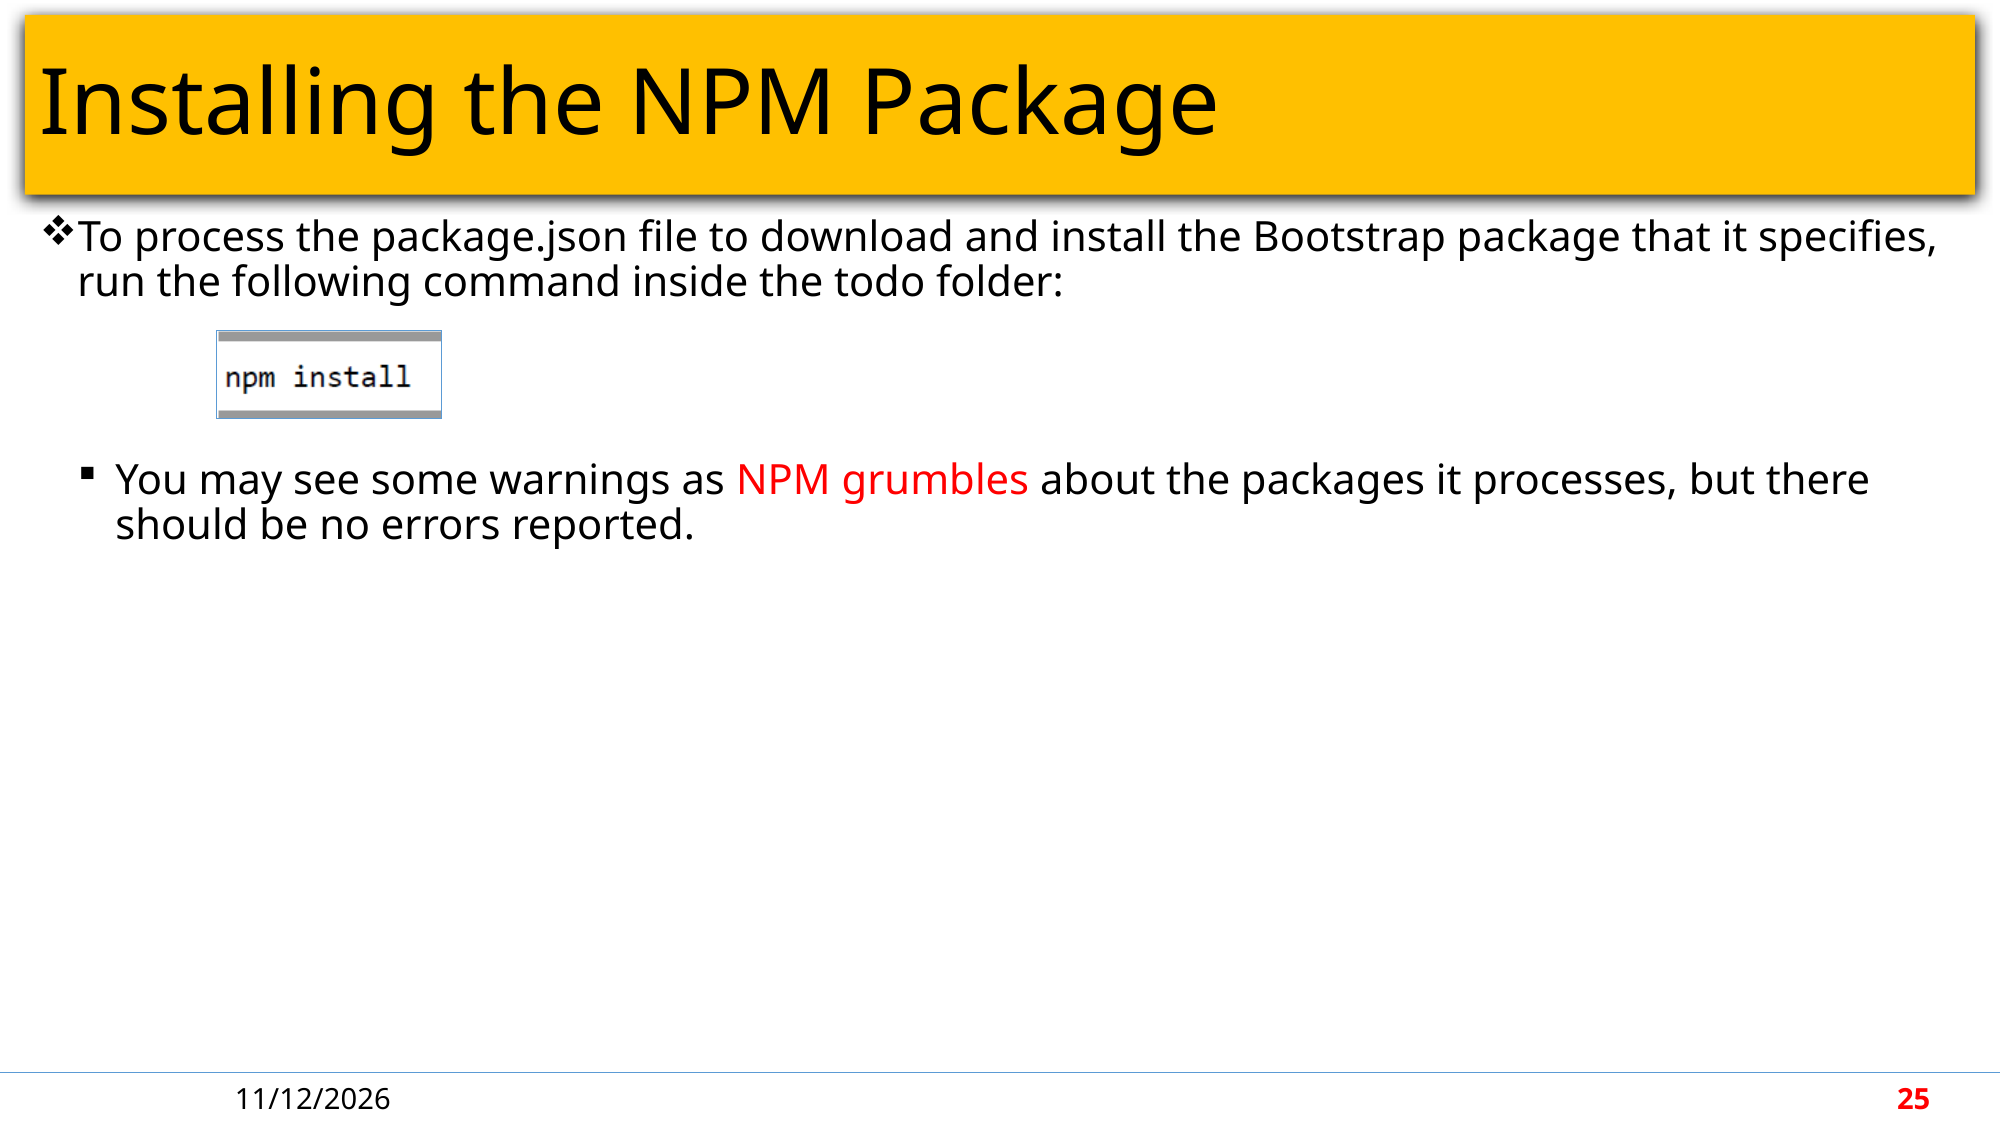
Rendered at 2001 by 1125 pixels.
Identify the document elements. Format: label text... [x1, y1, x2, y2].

slide_number 25 [1495, 1072, 1946, 1115]
list To process the package.json file to download and install the Bootstrap package that it specifies, run the following command inside the todo folder: You may see some warnings as NPM grumbles about the packages it processes, but there should be no errors reported. [24, 208, 1975, 1063]
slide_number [220, 1072, 671, 1115]
picture [215, 329, 442, 419]
title Installing the NPM Package [24, 14, 1975, 195]
